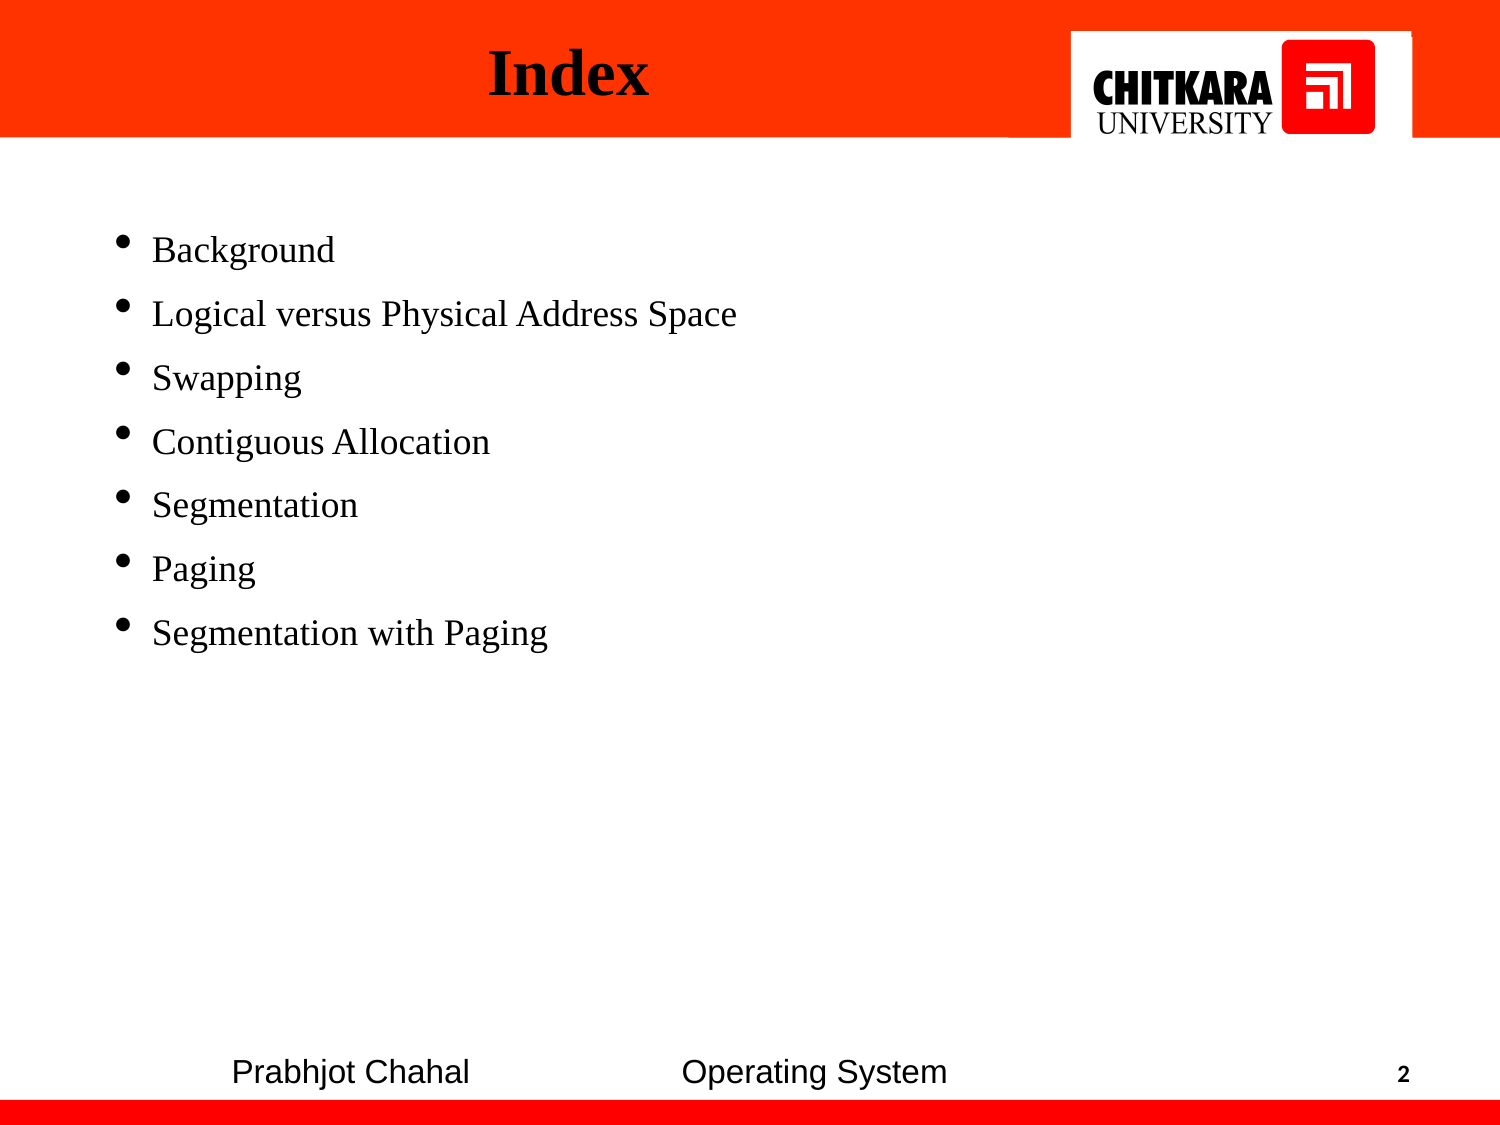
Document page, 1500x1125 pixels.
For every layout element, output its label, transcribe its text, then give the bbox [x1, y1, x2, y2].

text_box Prabhjot Chahal Operating System [40, 1042, 1474, 1103]
picture [1074, 37, 1390, 138]
text_box Background Logical versus Physical Address Space Swapping Contiguous Allocation Segmentation Paging Segmentation with Paging [99, 217, 850, 661]
text_box Index [75, 0, 1063, 138]
